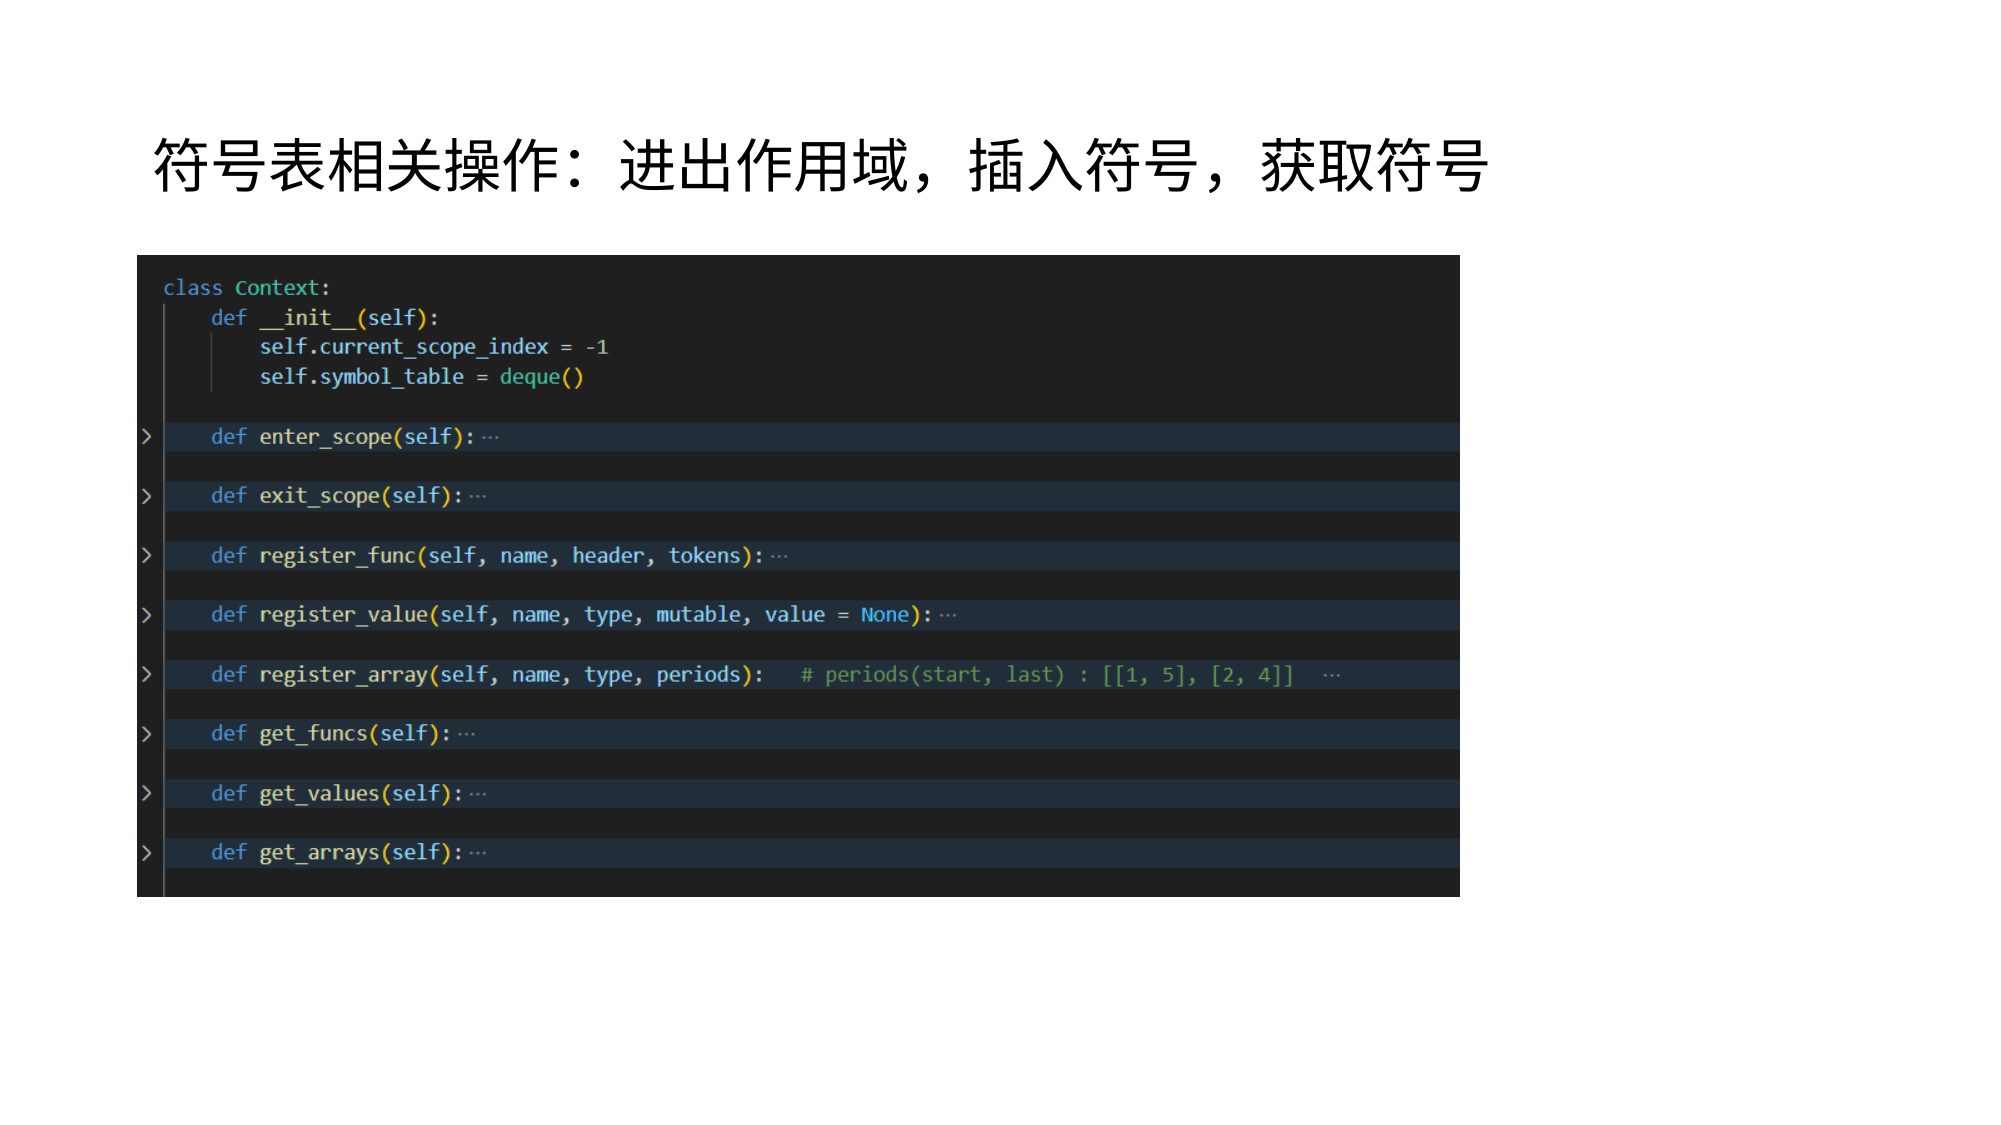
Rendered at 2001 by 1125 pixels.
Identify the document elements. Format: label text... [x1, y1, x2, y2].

title 符号表相关操作：进出作用域，插入符号，获取符号 [137, 59, 1863, 278]
picture [137, 255, 1460, 897]
